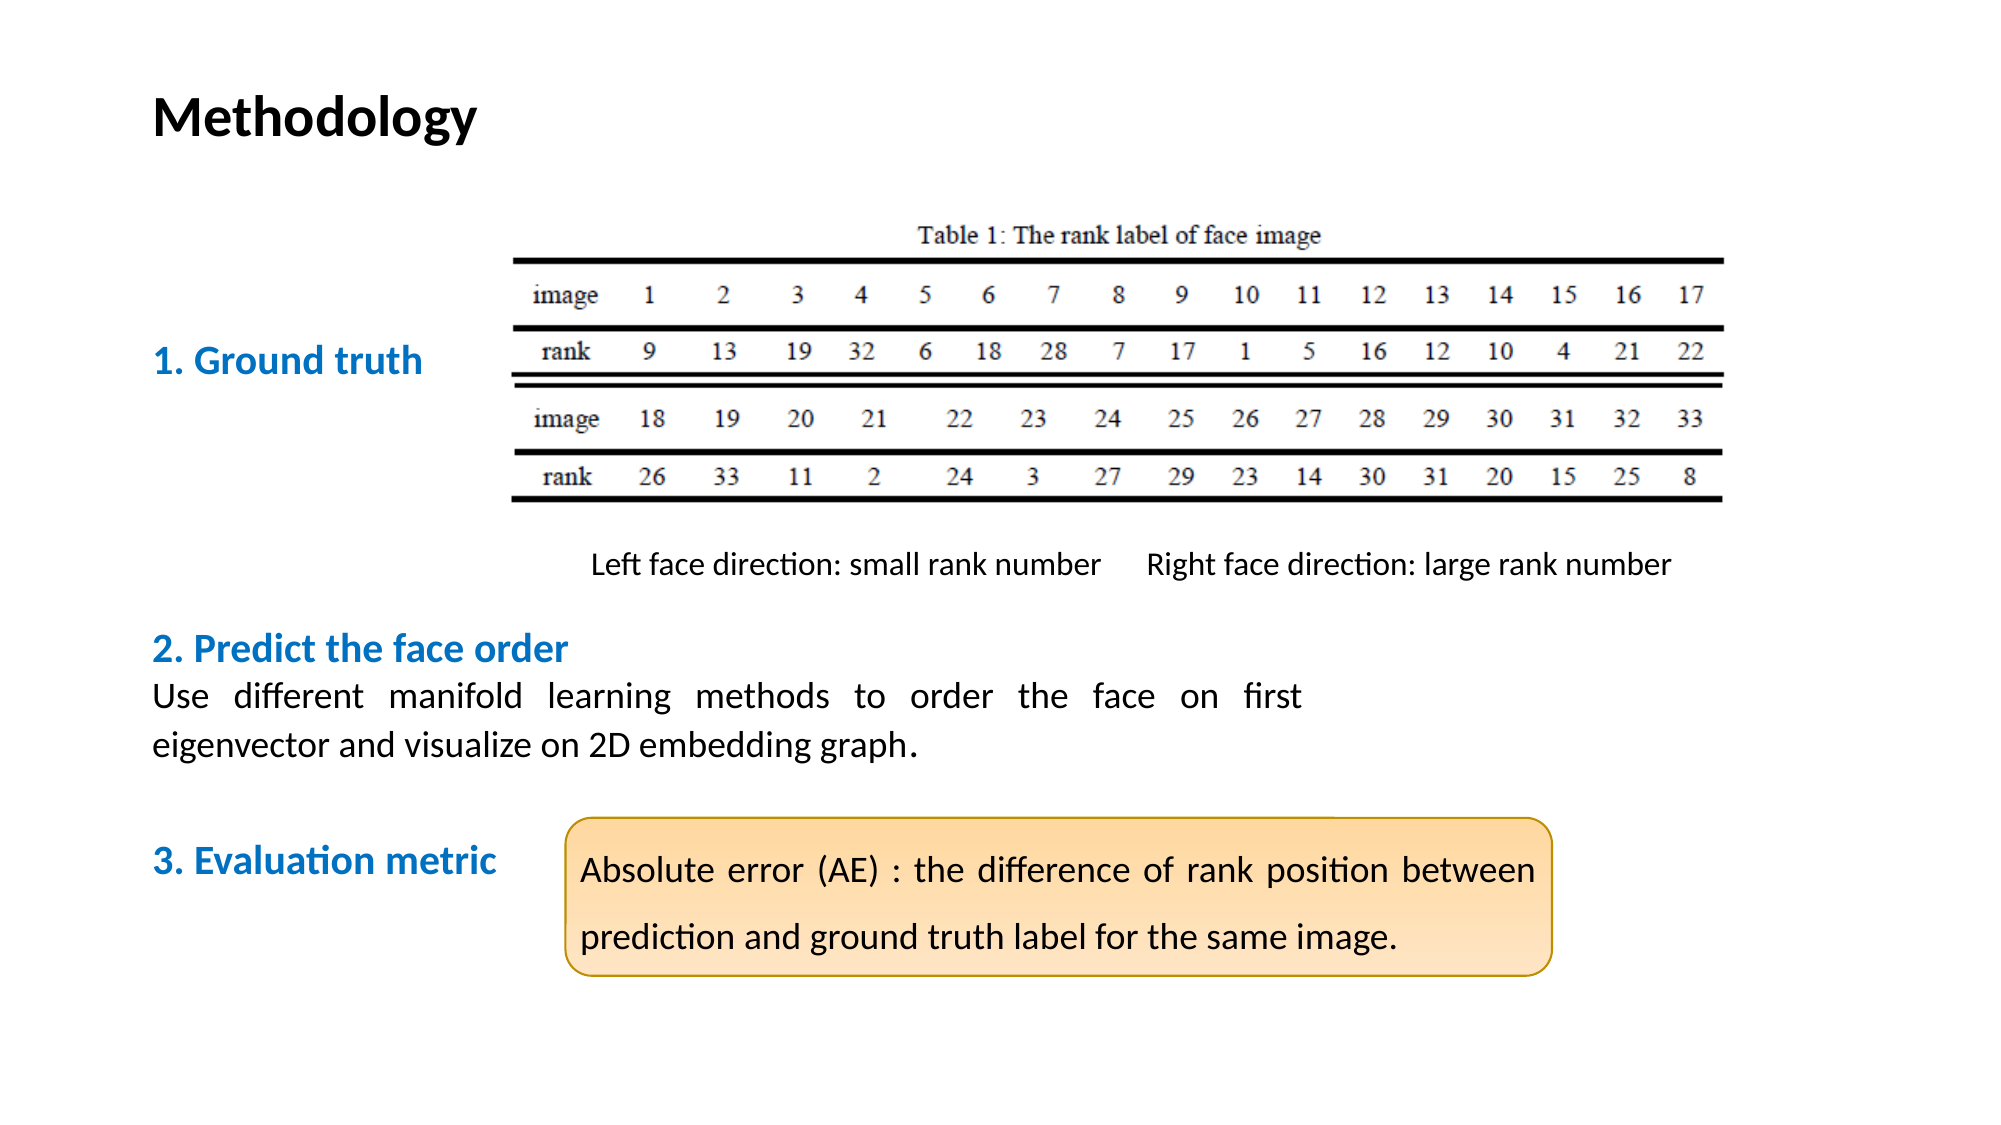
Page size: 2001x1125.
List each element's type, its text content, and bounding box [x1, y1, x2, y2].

text_box [569, 965, 1549, 977]
text_box 2. Predict the face order Use different manifold learning methods to order the face on first eigenvector and visualize on 2D embedding graph. [137, 613, 1319, 774]
text_box 1. Ground truth [137, 325, 454, 391]
title Methodology [137, 59, 535, 176]
picture [504, 211, 1743, 526]
text_box Left face direction: small rank number Right face direction: large rank number [576, 526, 1743, 590]
text_box 3. Evaluation metric [137, 825, 565, 890]
text_box Absolute error (AE) : the difference of rank position between prediction and ground truth label for the same image. [565, 814, 1552, 965]
